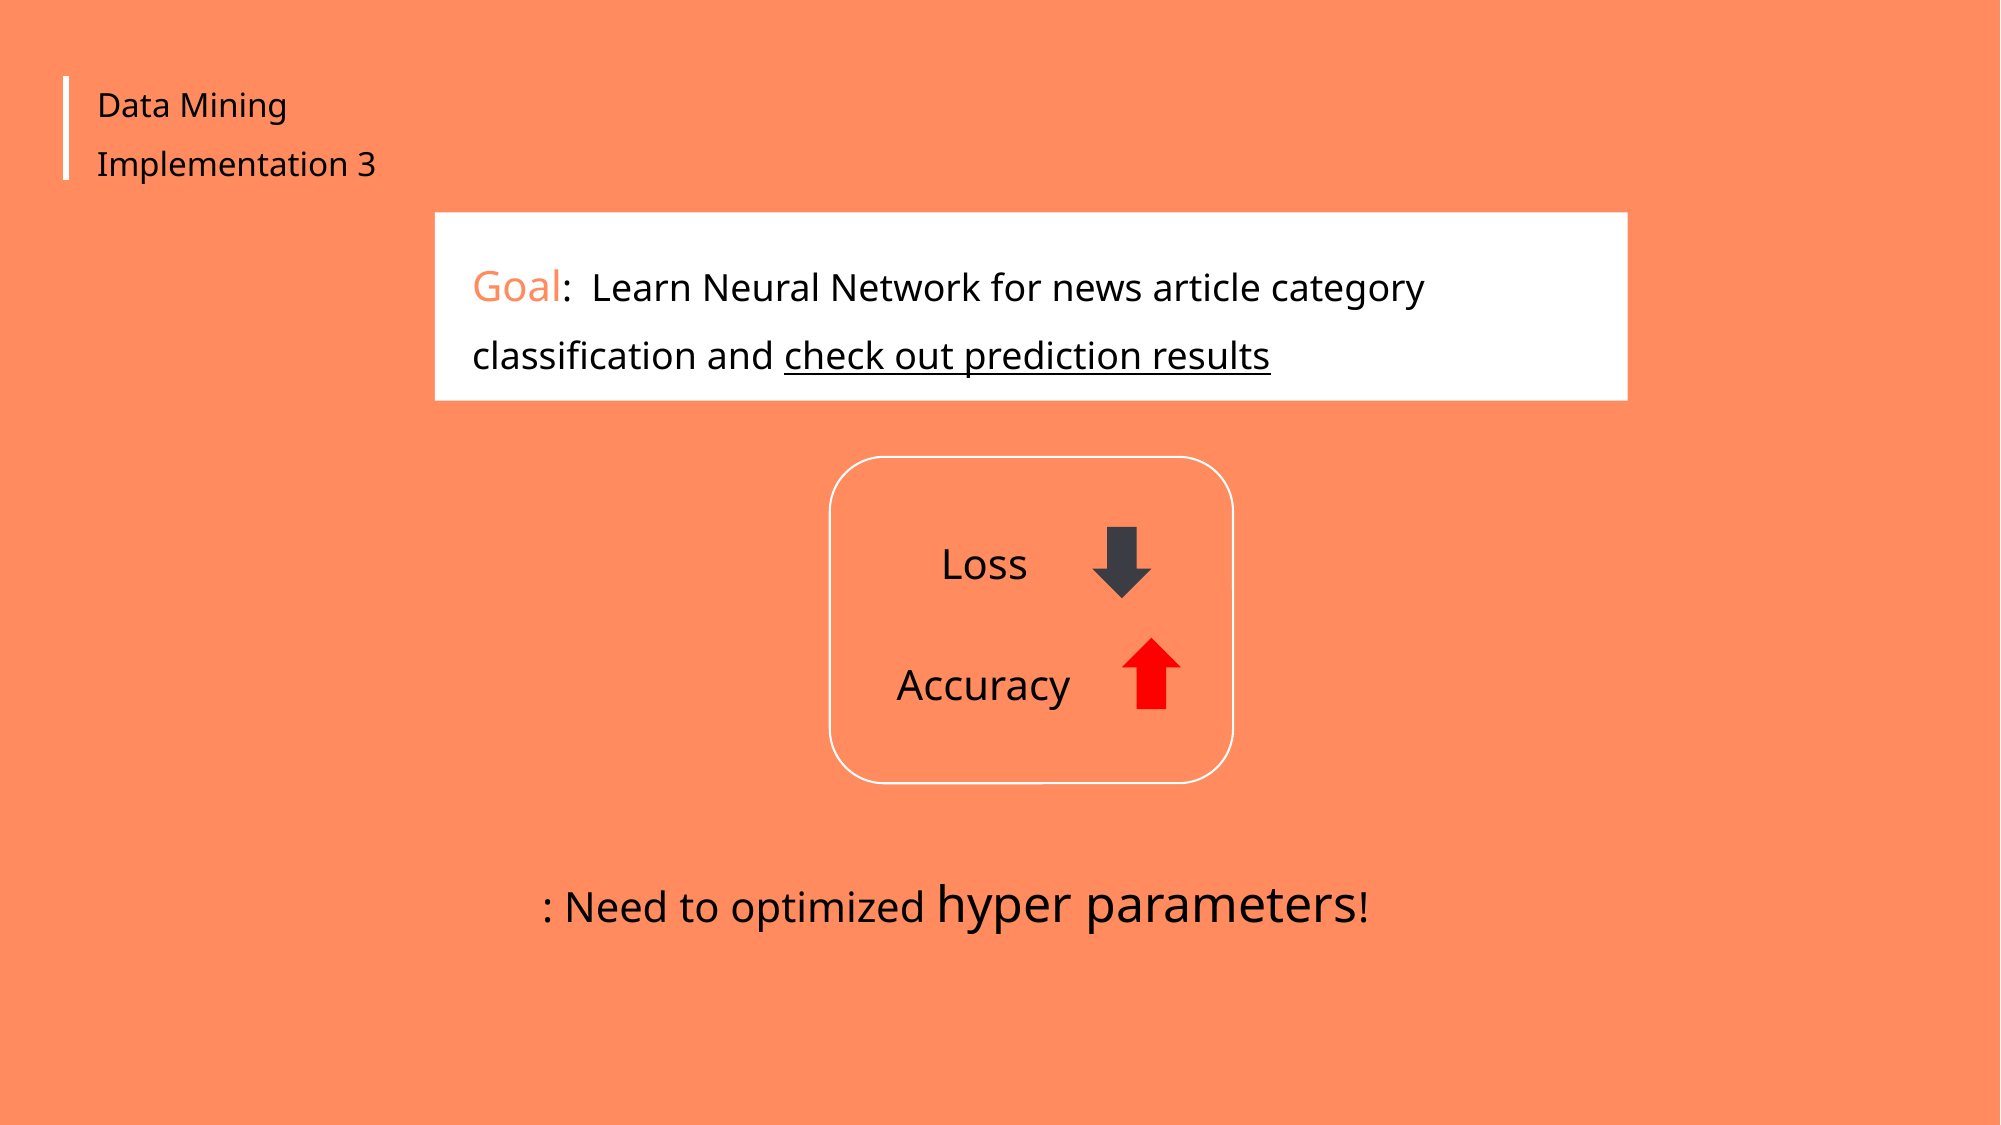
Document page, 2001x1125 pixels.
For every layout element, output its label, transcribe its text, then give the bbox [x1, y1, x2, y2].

text_box : Need to optimized hyper parameters! [527, 834, 1558, 940]
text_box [65, 56, 616, 186]
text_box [829, 456, 1234, 784]
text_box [434, 212, 1628, 401]
